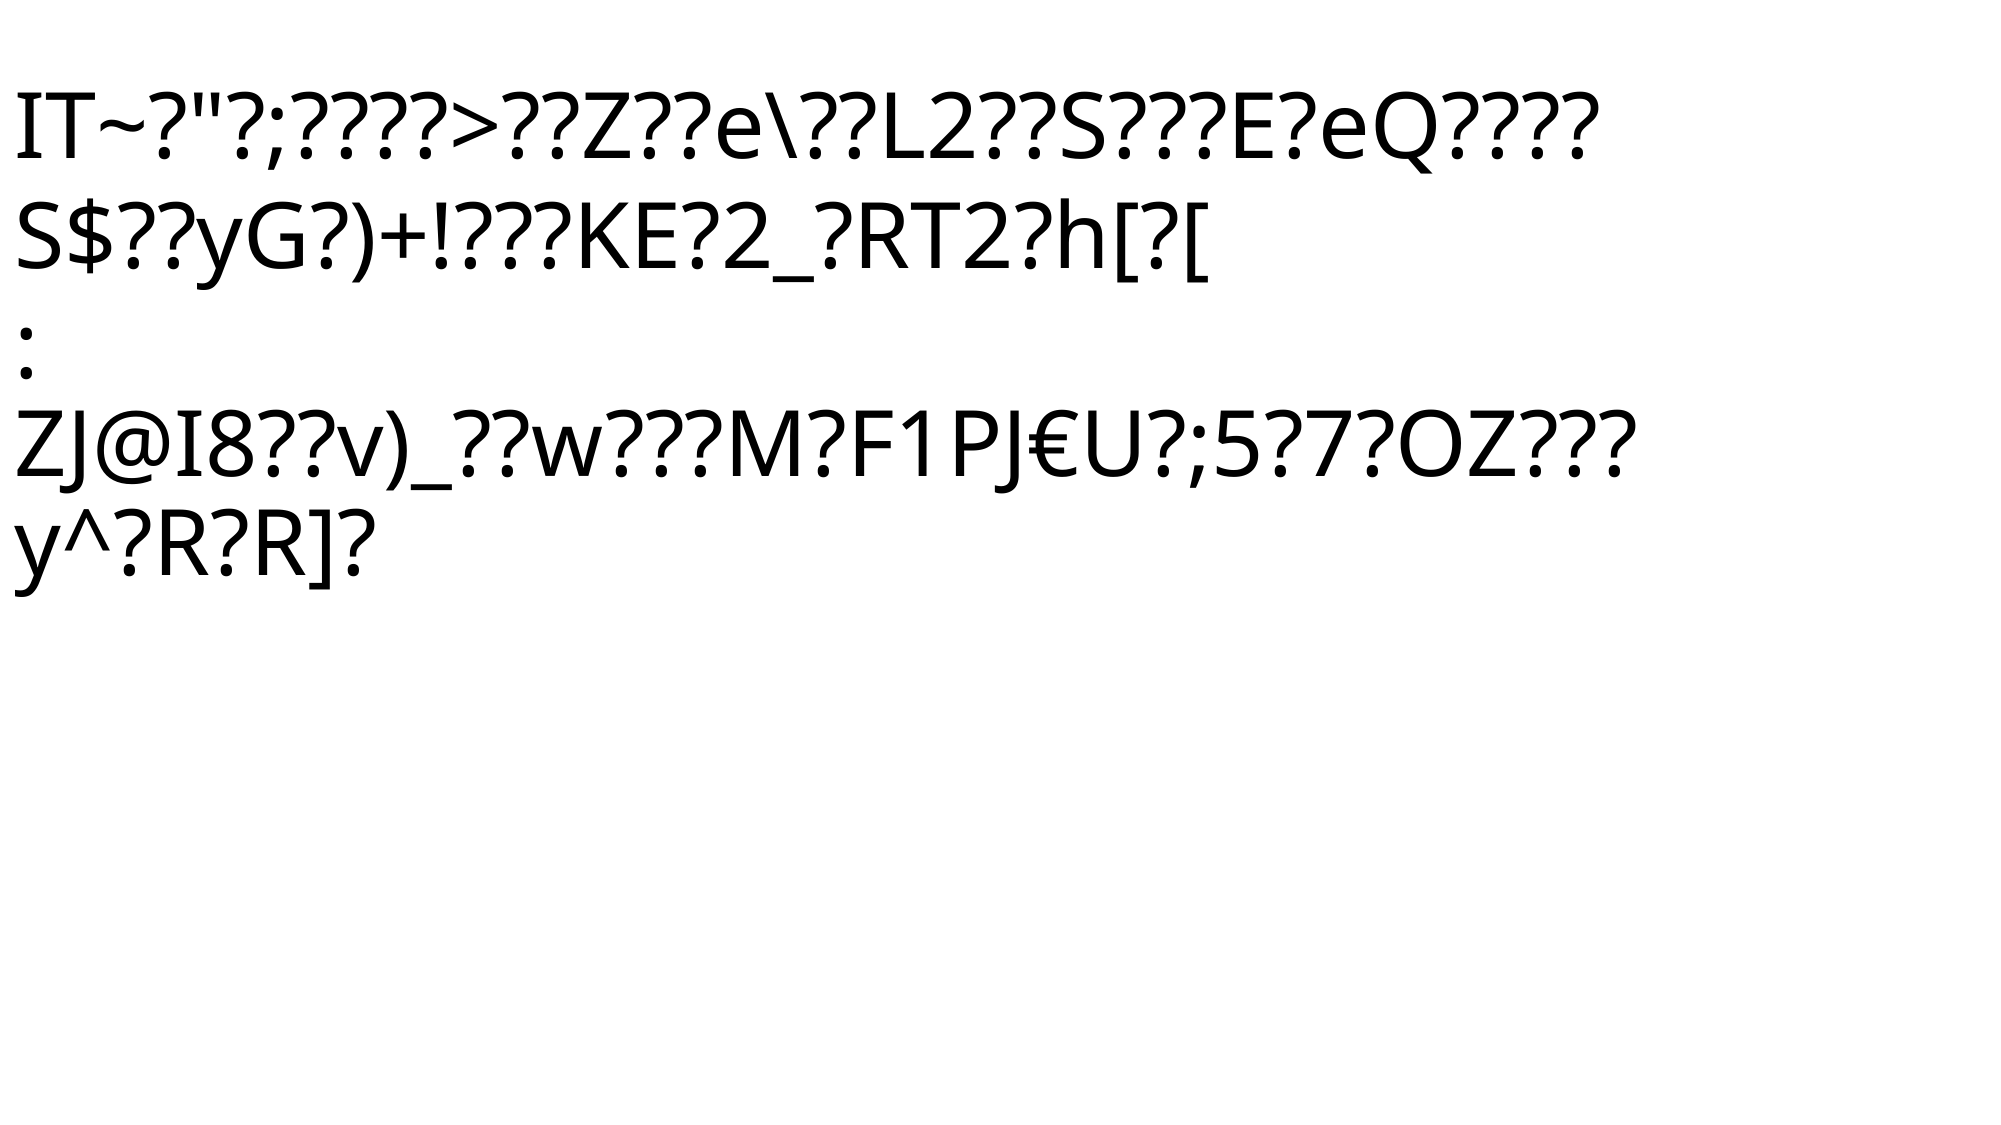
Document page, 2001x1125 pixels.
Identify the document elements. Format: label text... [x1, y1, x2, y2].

title IT~?"?;????>??Z??e\??L2??S???E?eQ????S$??yG?)+!???KE?2_?RT2?h[?[ : ZJ@I8??v)_??w???M?F1PJ€U?;5?7?OZ???y^?R?R]? [0, 59, 1725, 278]
